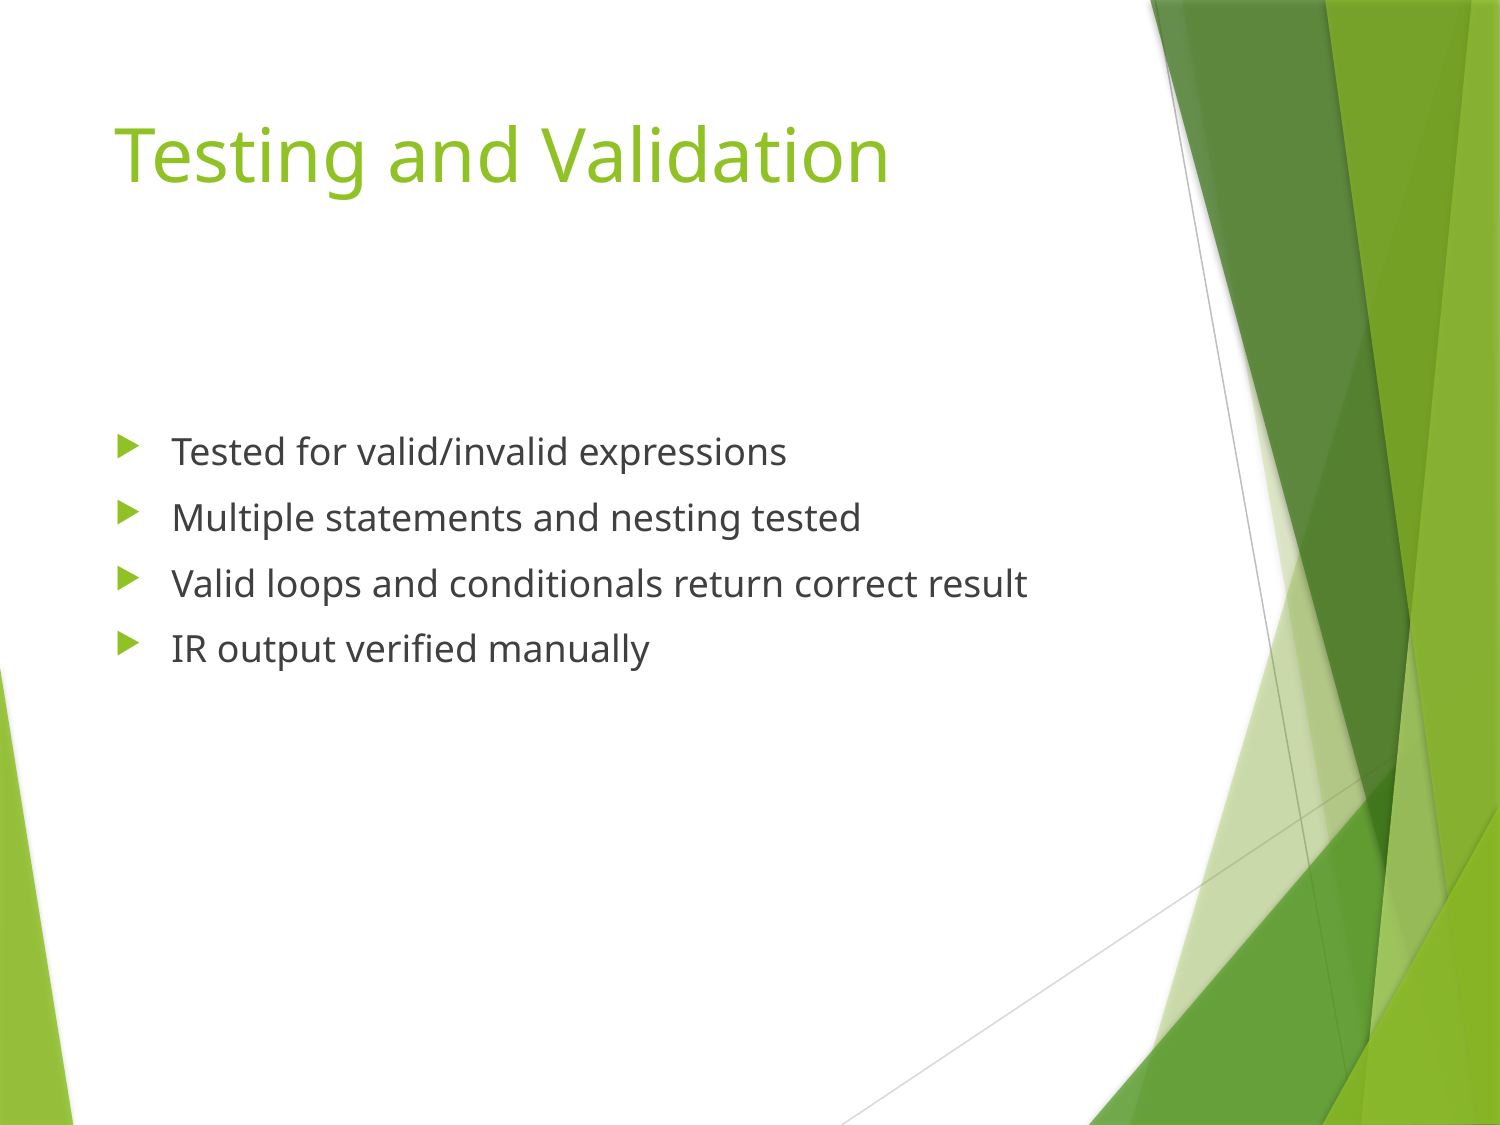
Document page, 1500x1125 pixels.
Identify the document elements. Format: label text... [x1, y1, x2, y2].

list Tested for valid/invalid expressions Multiple statements and nesting tested Valid loops and conditionals return correct result IR output verified manually [99, 354, 1142, 992]
title Testing and Validation [99, 99, 1142, 317]
